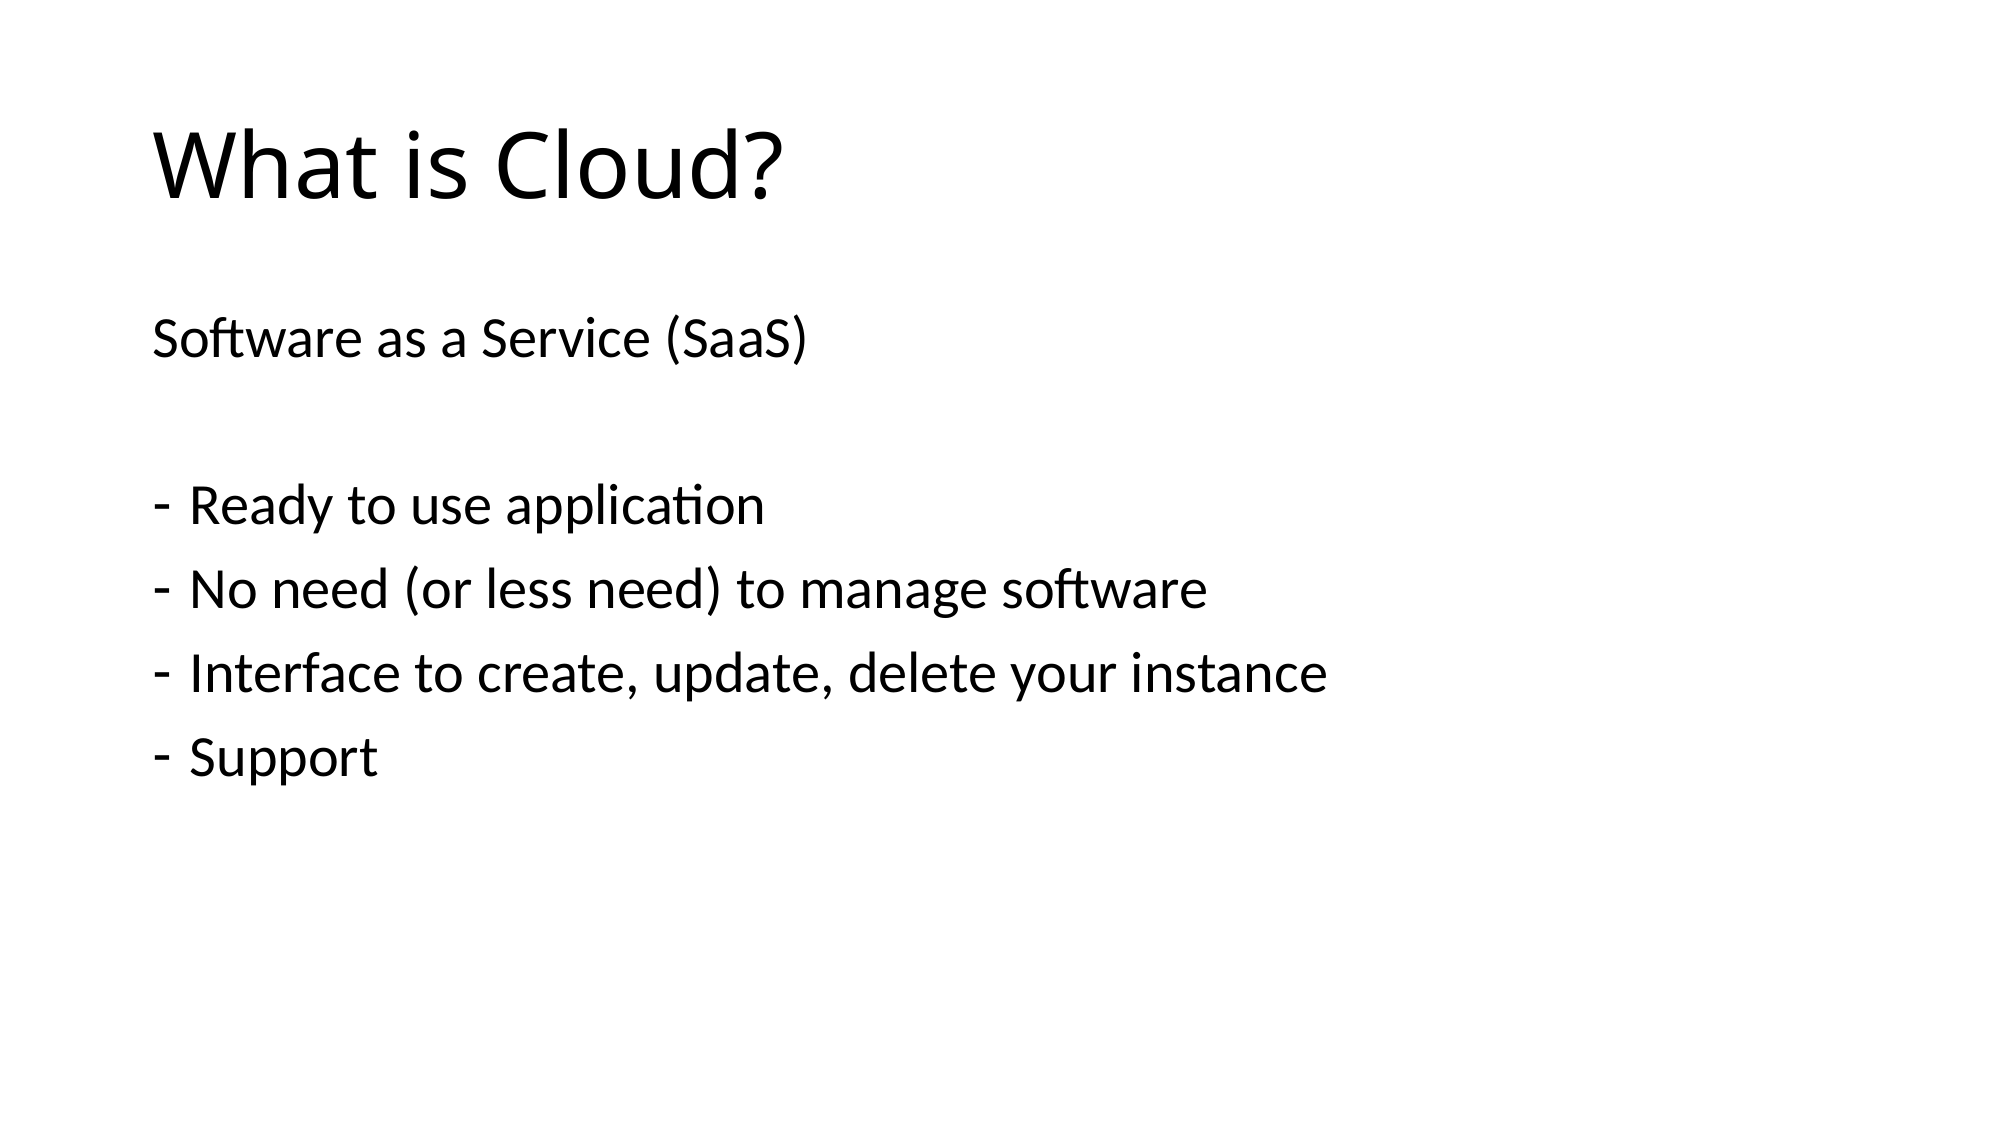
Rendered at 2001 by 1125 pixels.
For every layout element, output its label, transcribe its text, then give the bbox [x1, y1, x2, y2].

list Software as a Service (SaaS) Ready to use application No need (or less need) to manage software Interface to create, update, delete your instance Support [137, 299, 1863, 1014]
title What is Cloud? [137, 59, 1863, 278]
